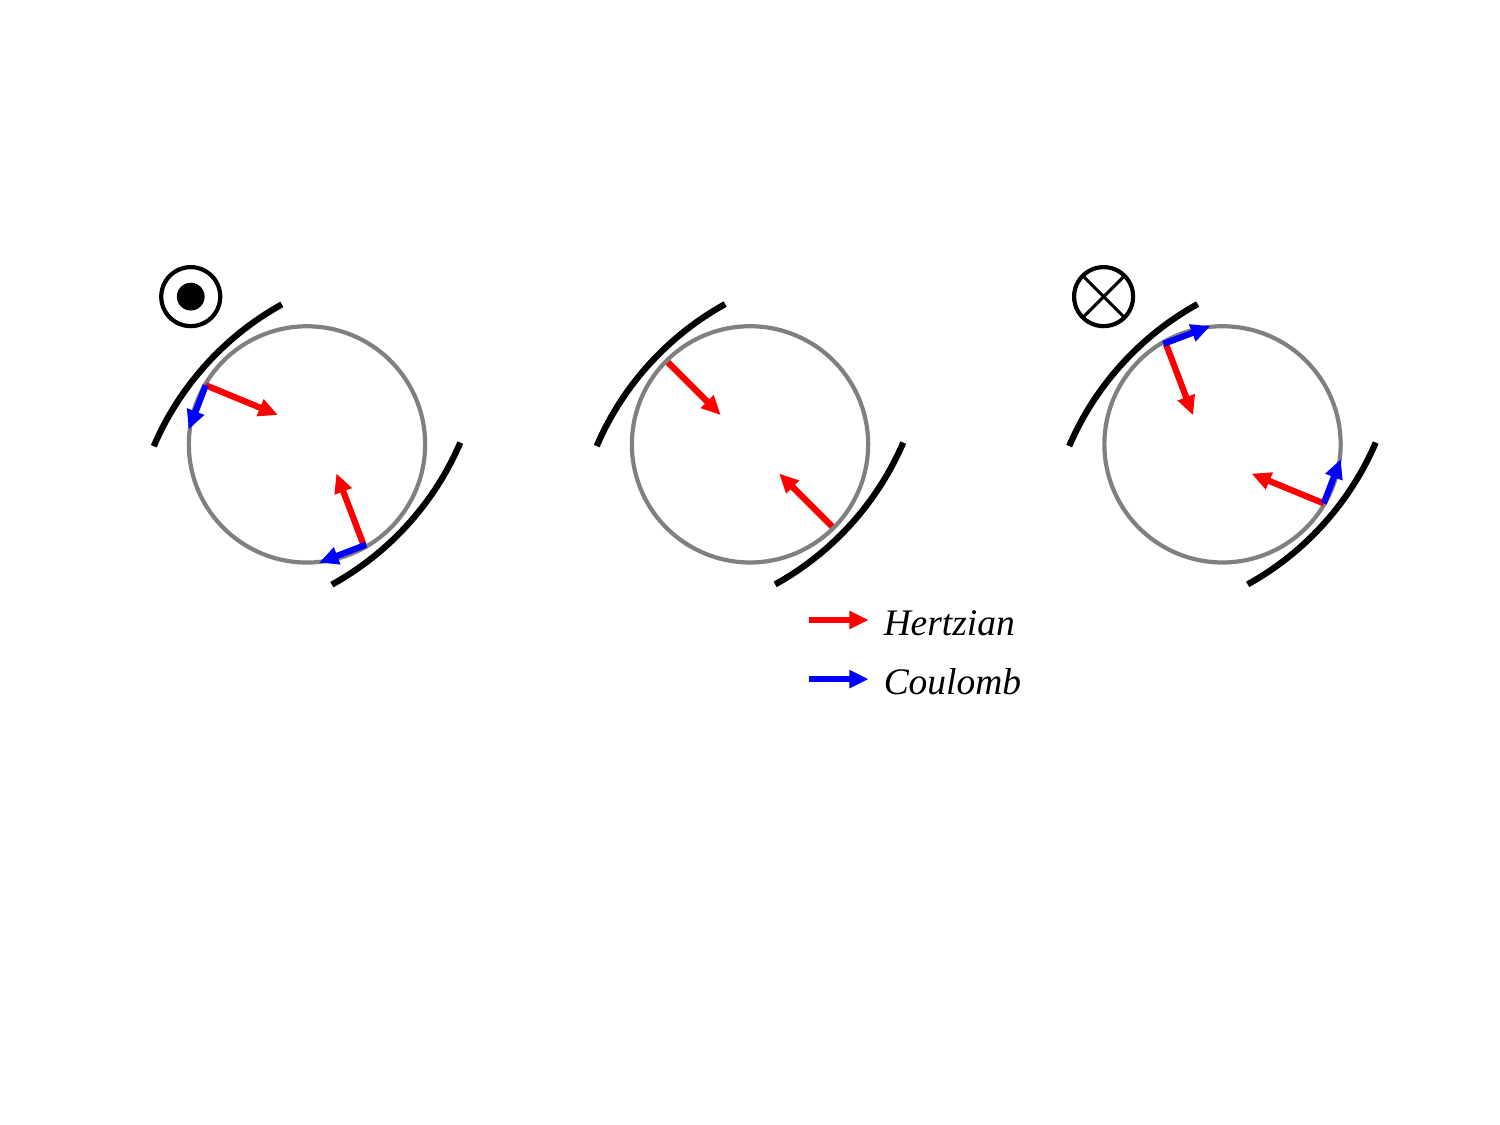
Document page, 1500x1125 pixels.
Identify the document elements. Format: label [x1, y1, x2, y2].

text_box [160, 266, 221, 327]
text_box [808, 30, 1500, 858]
text_box [0, 30, 721, 858]
text_box [1073, 266, 1134, 327]
text_box [721, 30, 807, 858]
